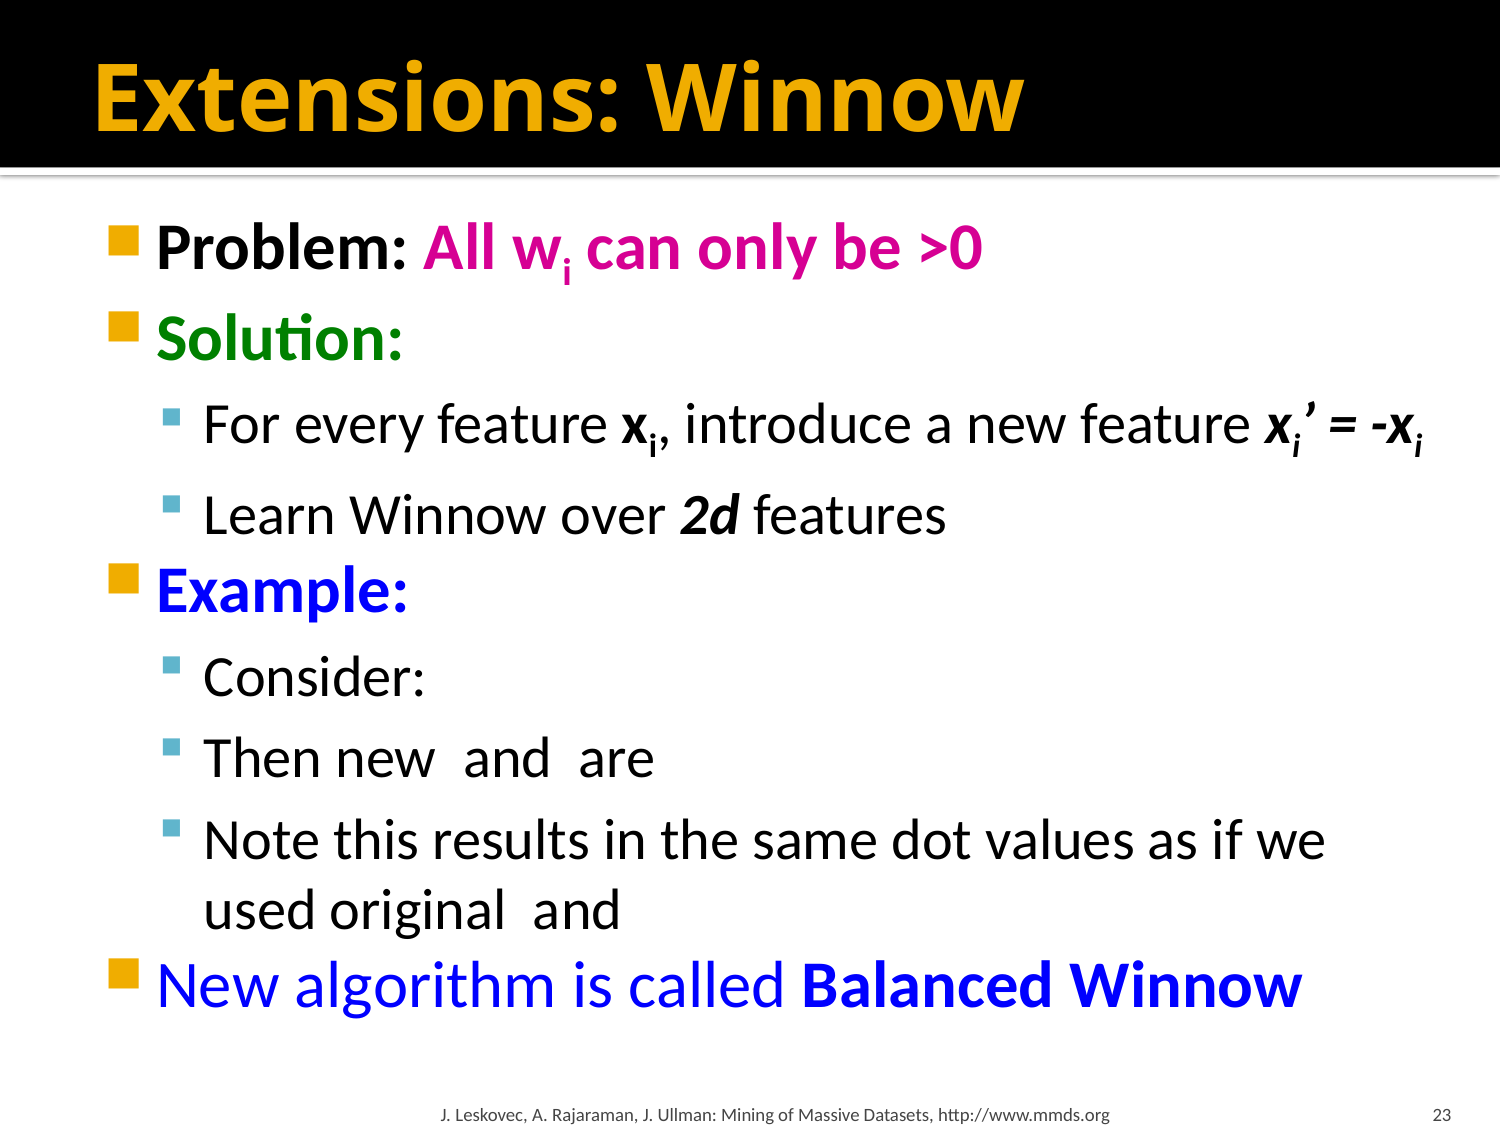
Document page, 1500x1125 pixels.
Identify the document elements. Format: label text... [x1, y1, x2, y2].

footer J. Leskovec, A. Rajaraman, J. Ullman: Mining of Massive Datasets, http://www.mmds.org [433, 1080, 1337, 1125]
slide_number 23 [1345, 1080, 1467, 1125]
title Extensions: Winnow [75, 12, 1425, 175]
